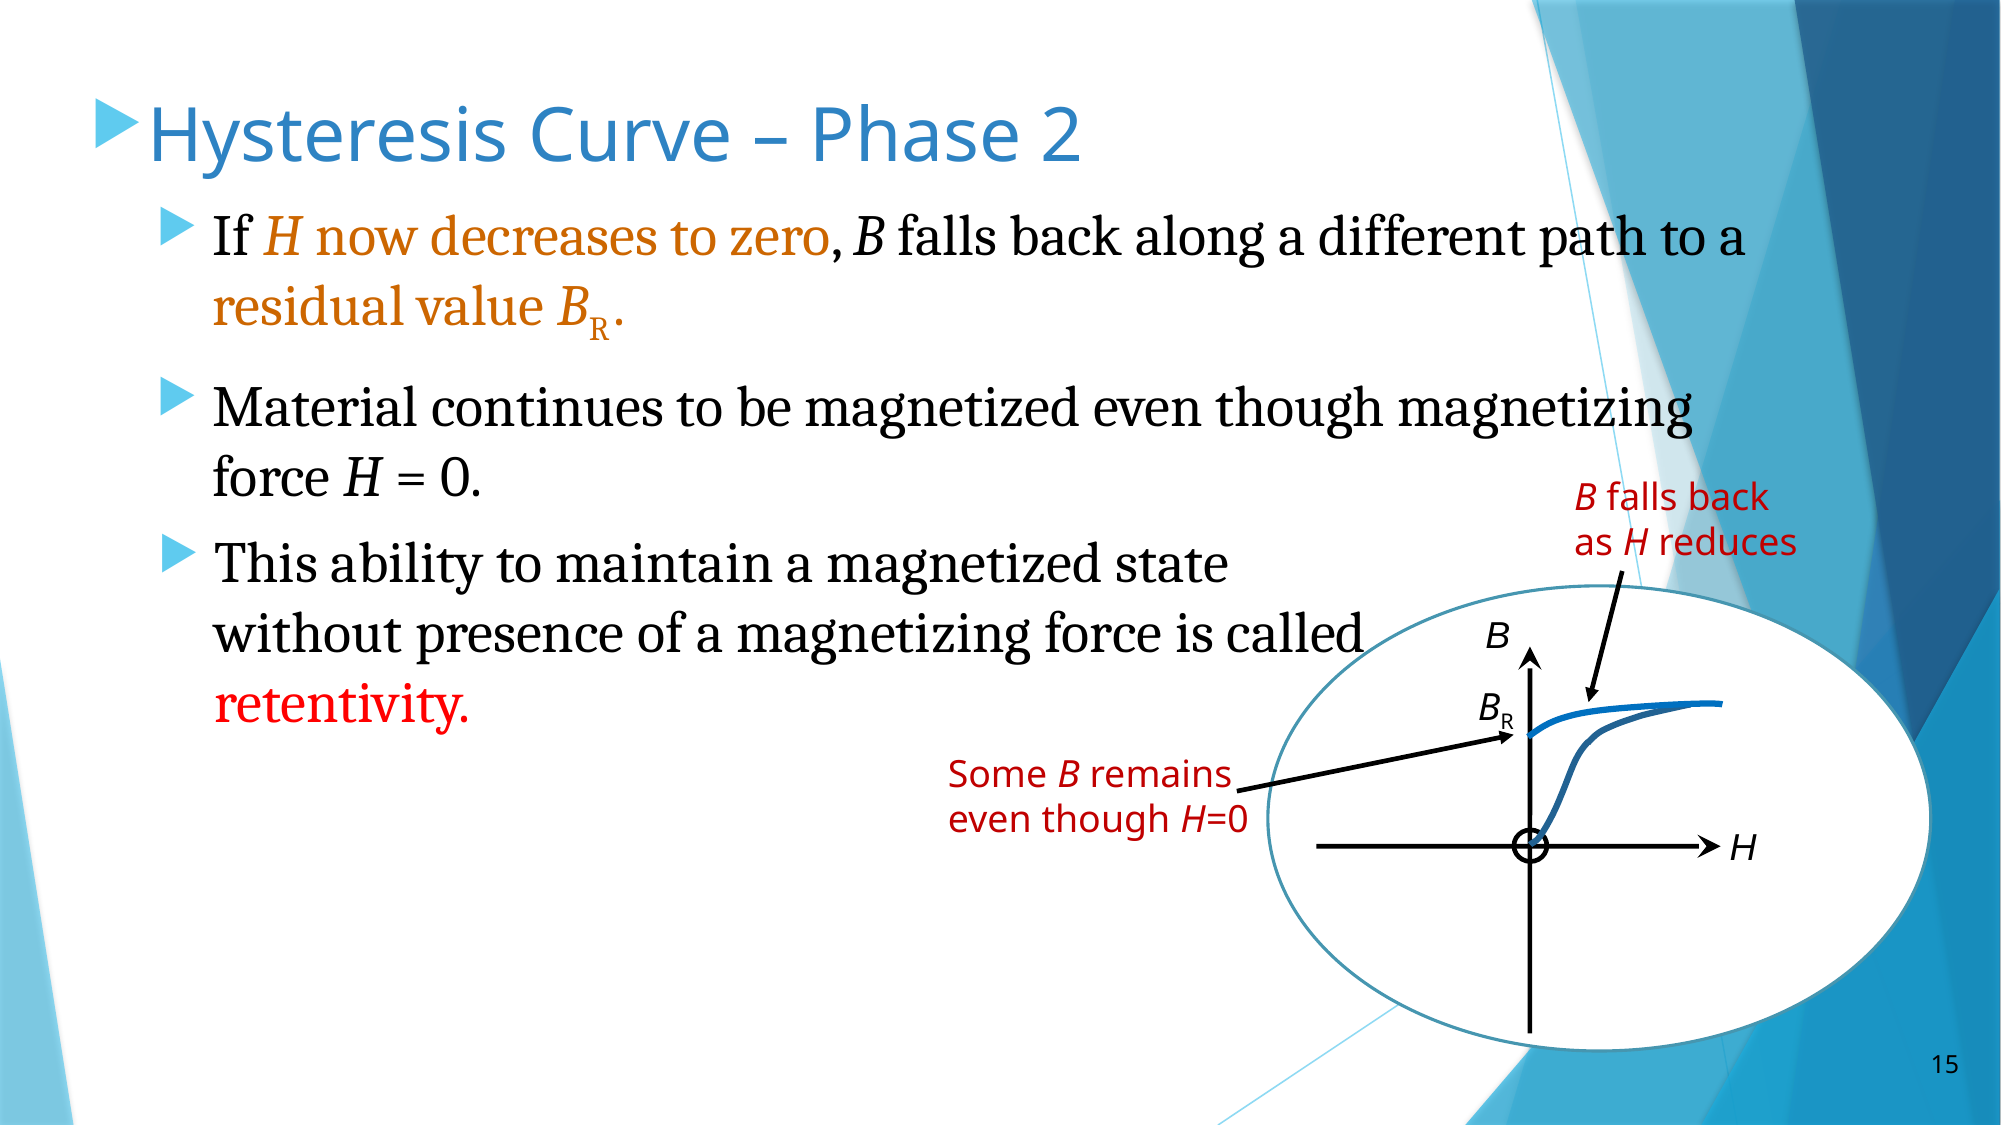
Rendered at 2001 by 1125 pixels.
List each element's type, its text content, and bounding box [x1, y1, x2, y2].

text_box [932, 734, 1311, 850]
text_box [1500, 1042, 1699, 1053]
list Hysteresis Curve – Phase 2 [75, 78, 1801, 191]
slide_number 15 [1862, 1035, 1975, 1096]
text_box [1471, 586, 1554, 602]
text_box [1558, 465, 1830, 703]
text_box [1315, 602, 1773, 1034]
text_box This ability to maintain a magnetized state without presence of a magnetizing force is called retentivity. [142, 516, 1409, 742]
text_box [1271, 858, 1311, 936]
text_box If H now decreases to zero, B falls back along a different path to a residual value BR . Material continues to be magnetized even though magnetizing force H = 0. [141, 189, 1830, 516]
text_box [1777, 651, 1933, 1017]
